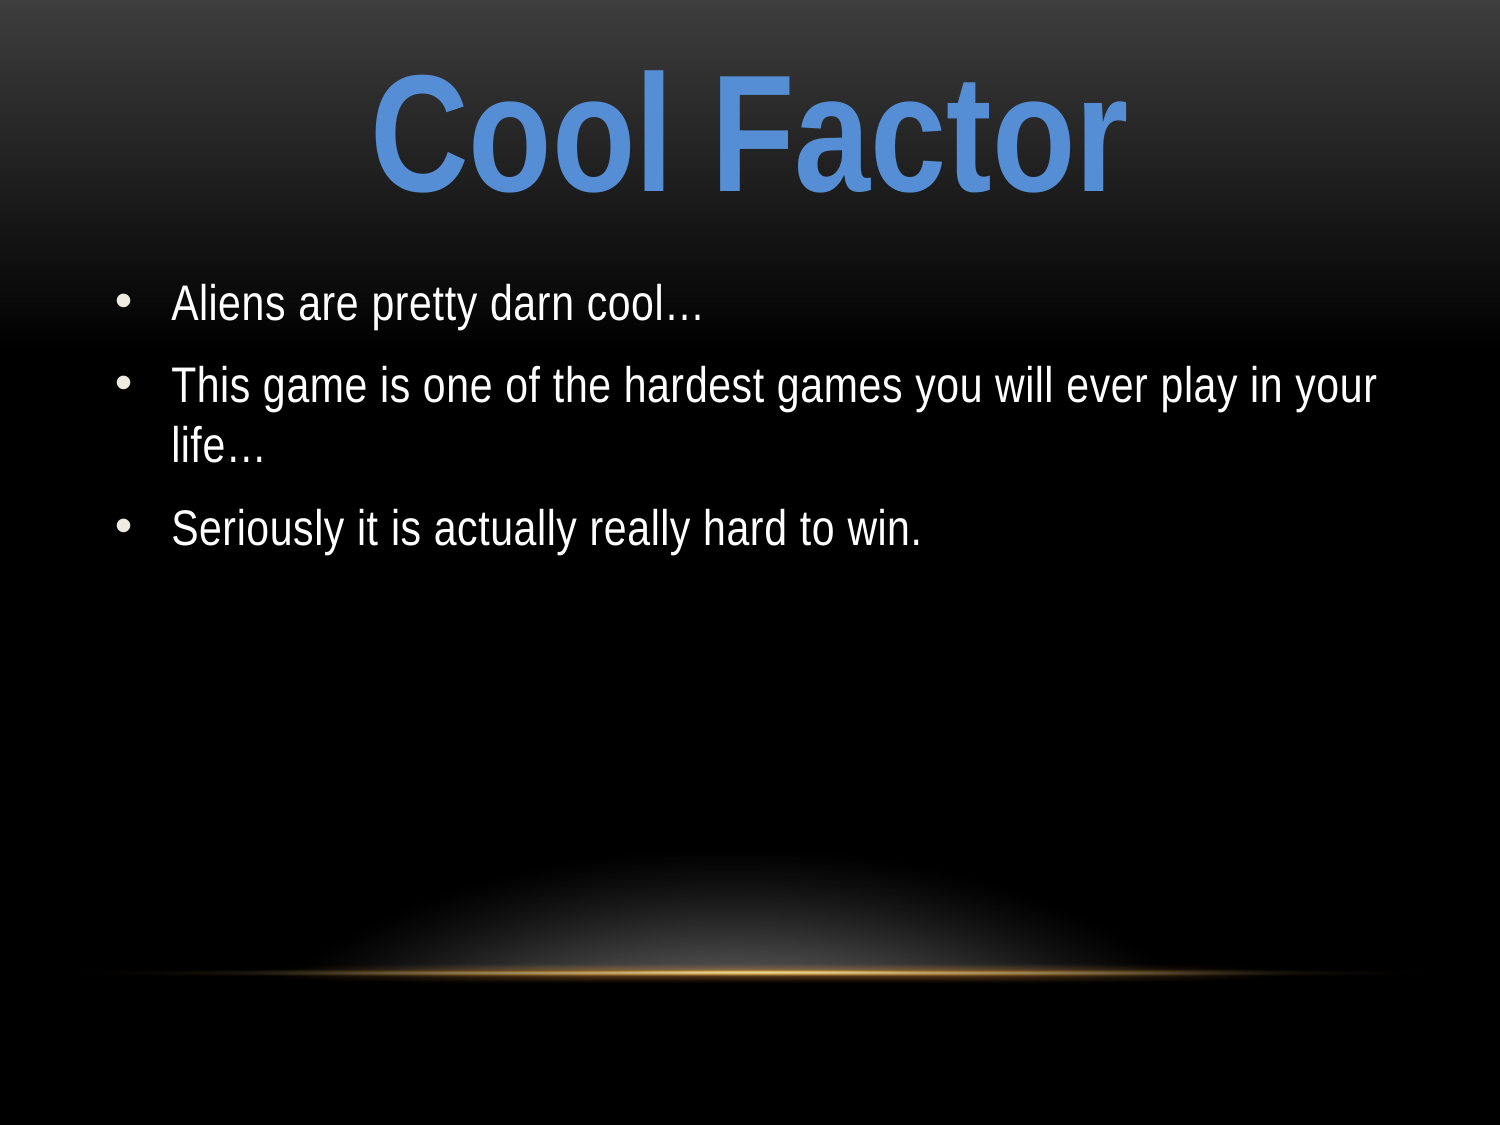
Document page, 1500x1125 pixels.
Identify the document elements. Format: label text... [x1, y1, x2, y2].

list Aliens are pretty darn cool… This game is one of the hardest games you will ever play in your life… Seriously it is actually really hard to win. [99, 262, 1400, 938]
title Cool Factor [99, 45, 1400, 233]
picture [0, 0, 1500, 1125]
